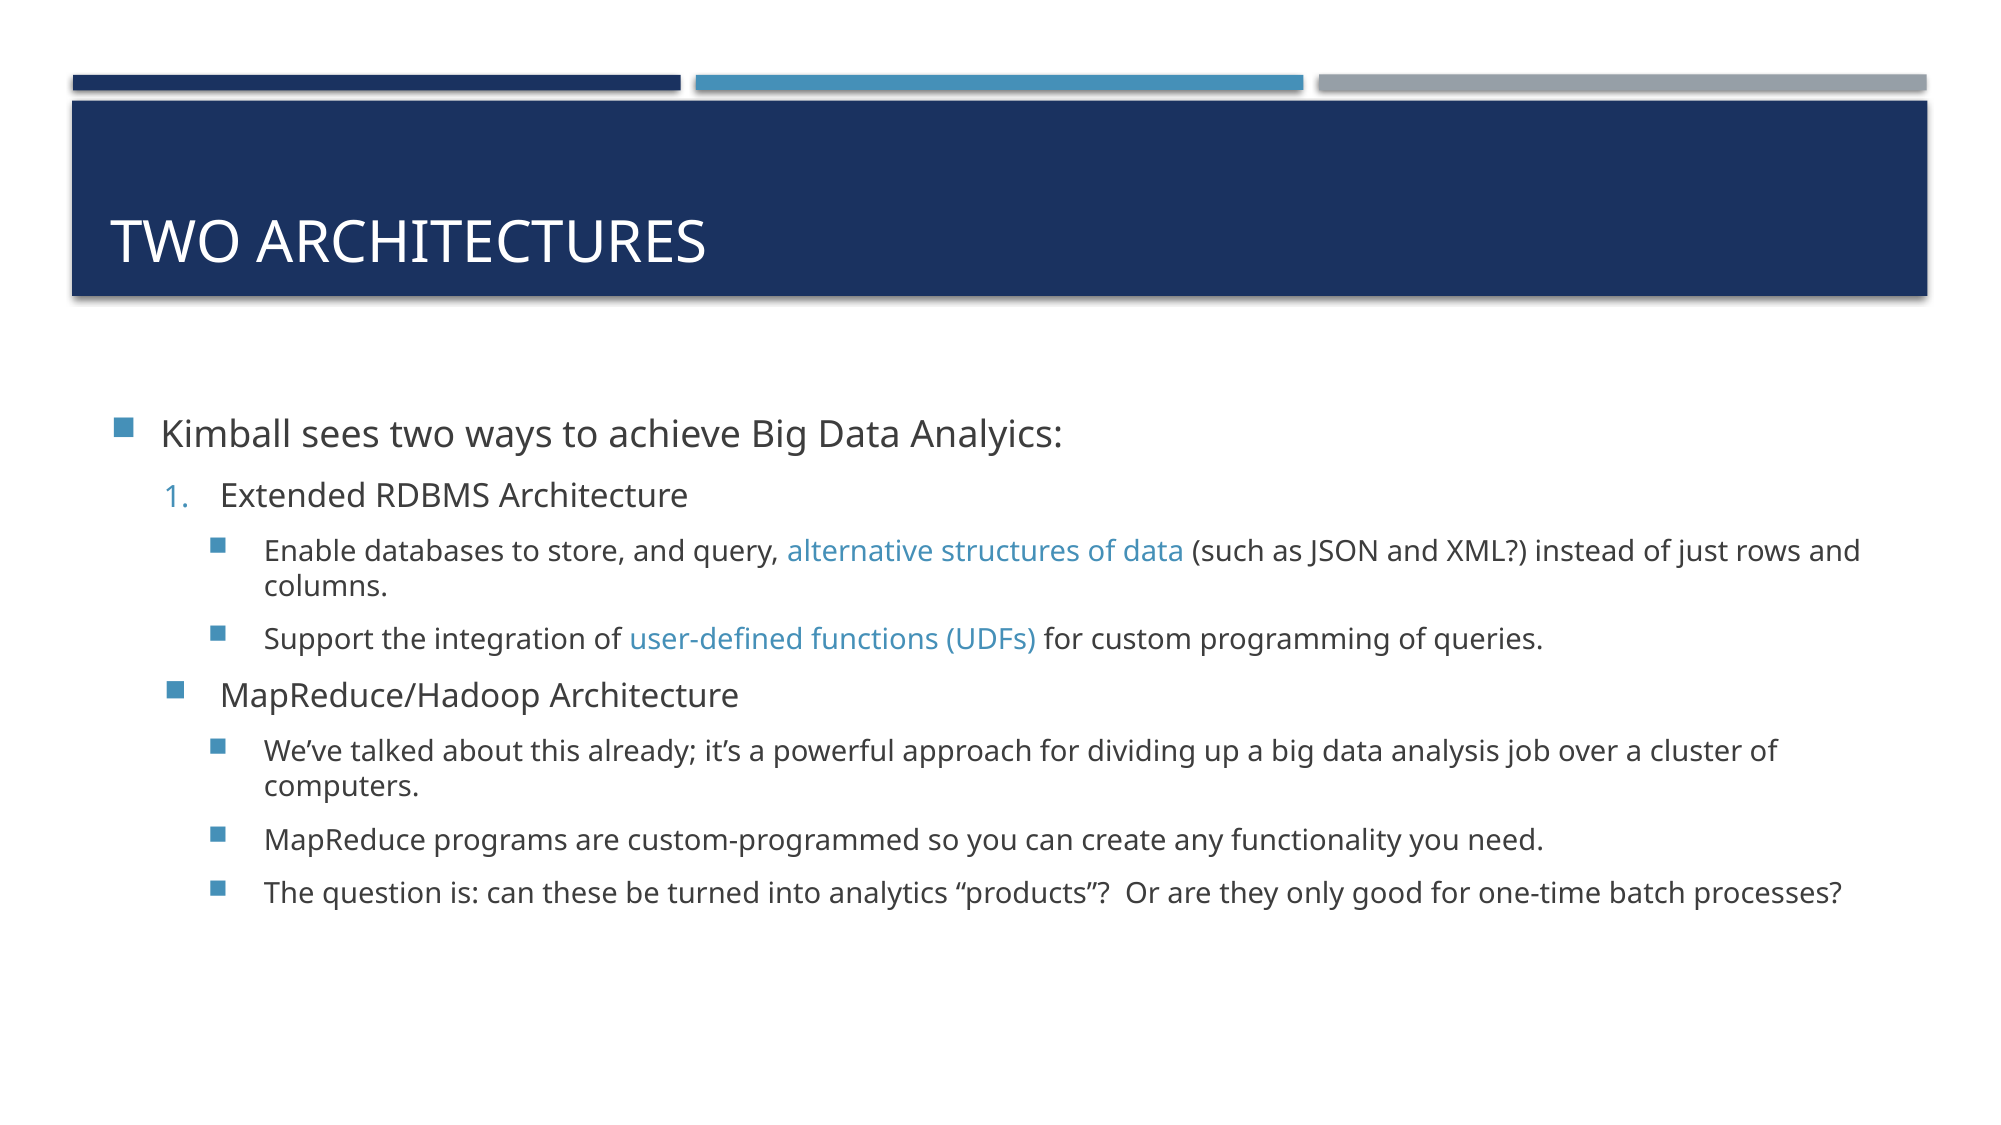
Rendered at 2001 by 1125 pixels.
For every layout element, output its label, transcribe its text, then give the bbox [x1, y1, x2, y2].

title Two architectures [95, 115, 1905, 282]
list Kimball sees two ways to achieve Big Data Analyics: Extended RDBMS Architecture Enable databases to store, and query, alternative structures of data (such as JSON and XML?) instead of just rows and columns. Support the integration of user-defined functions (UDFs) for custom programming of queries. MapReduce/Hadoop Architecture We’ve talked about this already; it’s a powerful approach for dividing up a big data analysis job over a cluster of computers. MapReduce programs are custom-programmed so you can create any functionality you need. The question is: can these be turned into analytics “products”? Or are they only good for one-time batch processes? [95, 357, 1905, 962]
